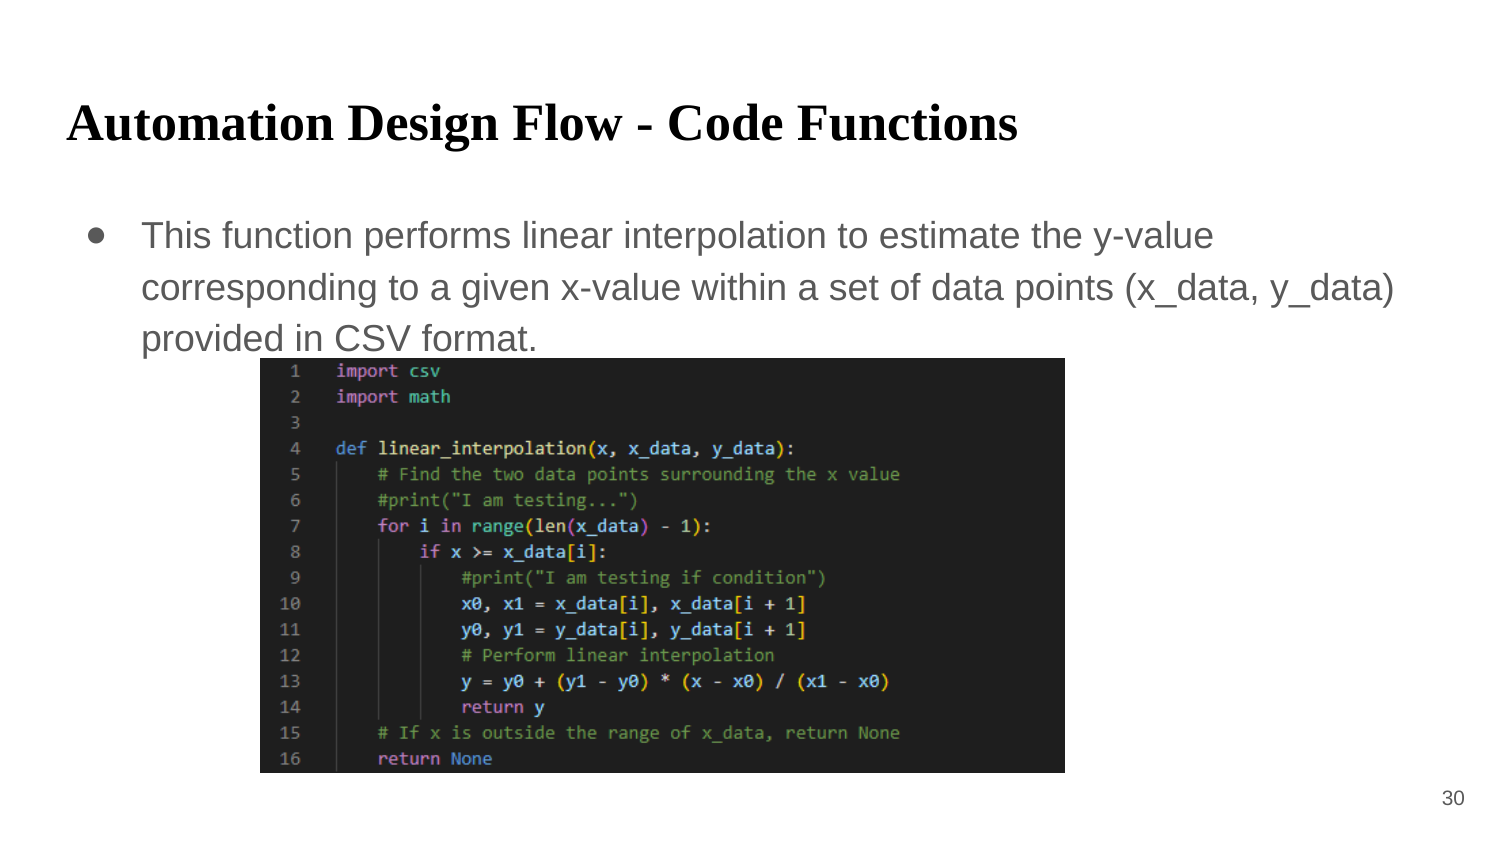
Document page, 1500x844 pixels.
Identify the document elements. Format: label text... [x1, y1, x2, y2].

picture [259, 358, 1065, 773]
slide_number ‹#› [1389, 764, 1480, 830]
title Automation Design Flow - Code Functions [51, 72, 1449, 167]
list This function performs linear interpolation to estimate the y-value corresponding to a given x-value within a set of data points (x_data, y_data) provided in CSV format. [51, 189, 1449, 750]
